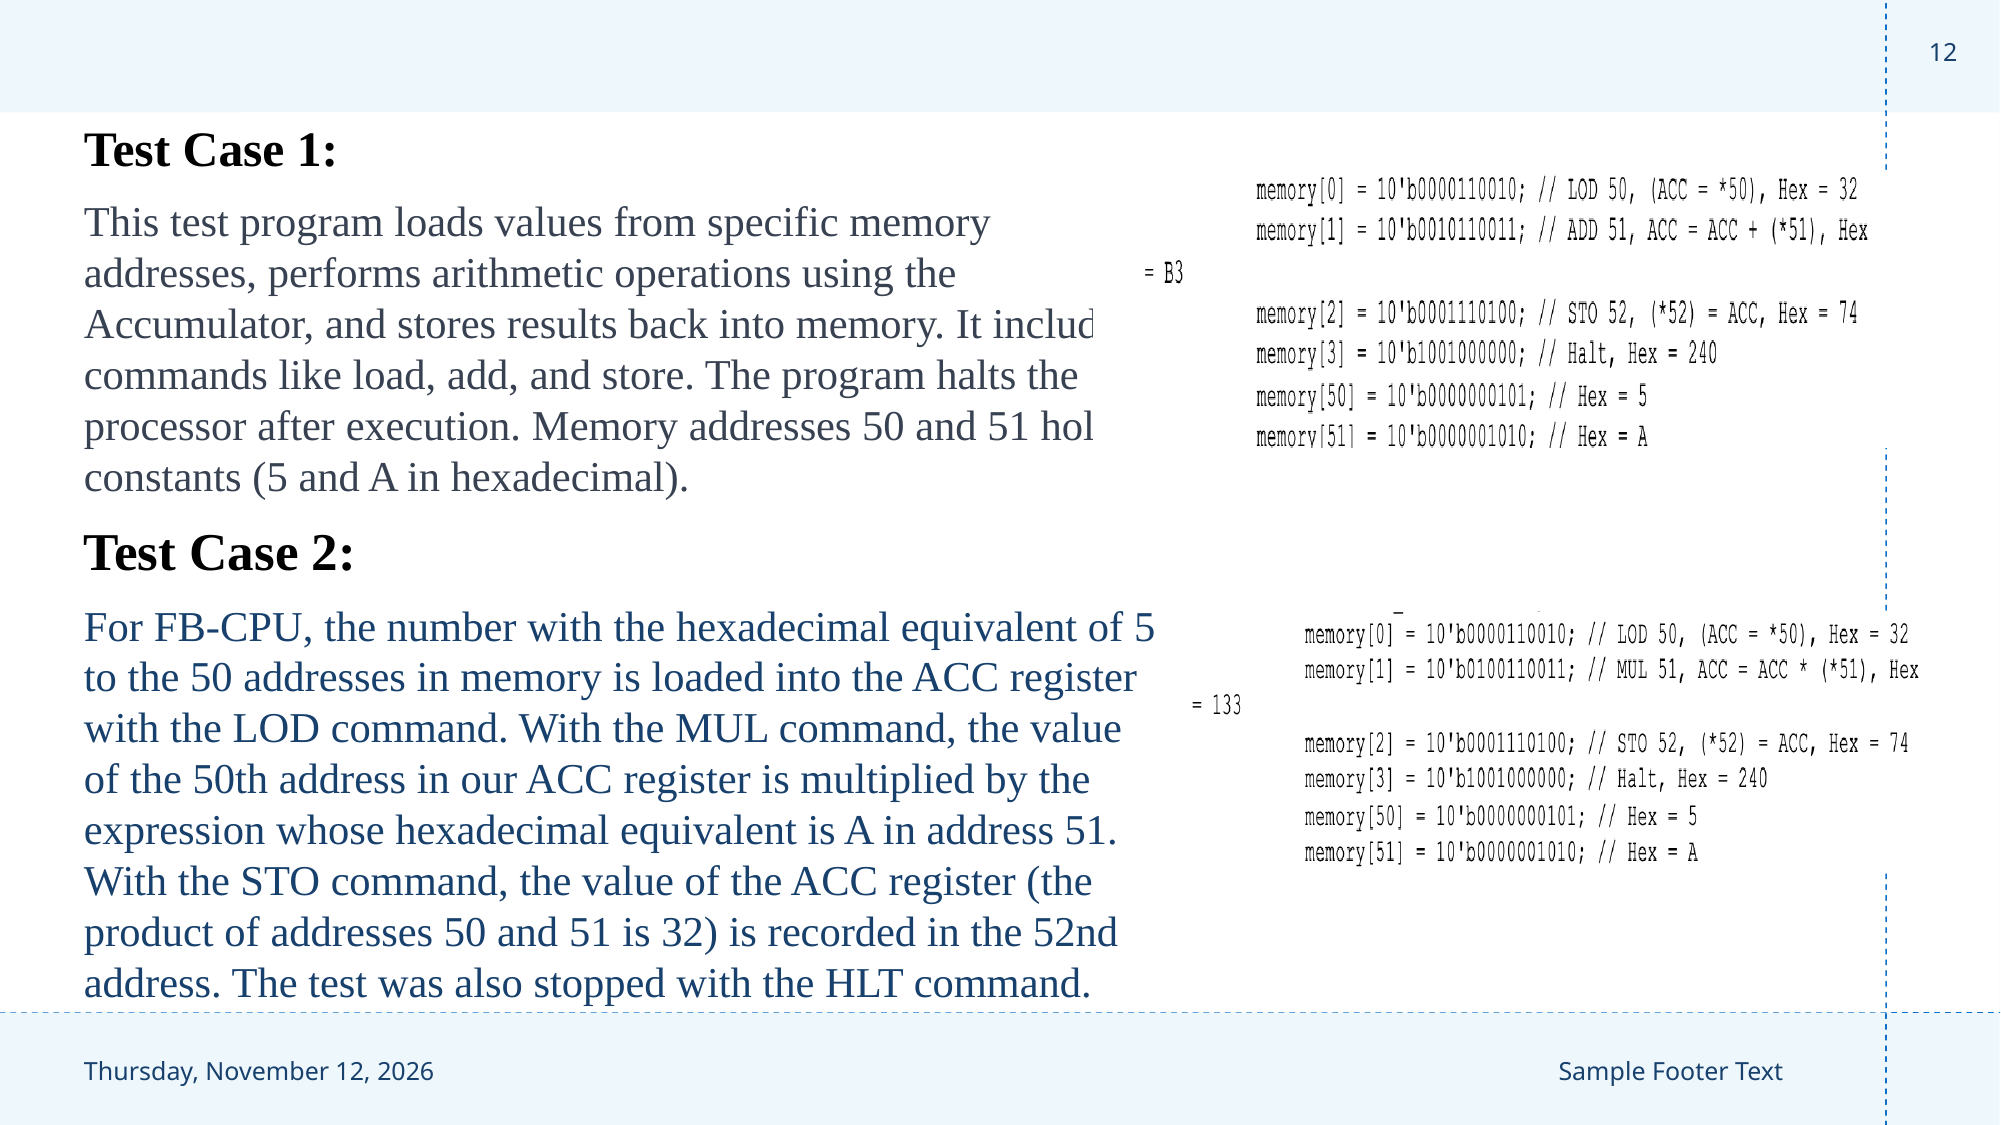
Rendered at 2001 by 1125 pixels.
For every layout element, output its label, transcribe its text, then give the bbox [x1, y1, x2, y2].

picture [1165, 611, 1959, 869]
slide_number 12 [1886, 0, 2000, 110]
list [1093, 171, 1887, 448]
footer Sample Footer Text [618, 1020, 1799, 1125]
list Test Case 1: This test program loads values from specific memory addresses, performs arithmetic operations using the Accumulator, and stores results back into memory. It includes commands like load, add, and store. The program halts the processor after execution. Memory addresses 50 and 51 hold constants (5 and A in hexadecimal). Test Case 2: For FB-CPU, the number with the hexadecimal equivalent of 5 to the 50 addresses in memory is loaded into the ACC register with the LOD command. With the MUL command, the value of the 50th address in our ACC register is multiplied by the expression whose hexadecimal equivalent is A in address 51. With the STO command, the value of the ACC register (the product of addresses 50 and 51 is 32) is recorded in the 52nd address. The test was also stopped with the HLT command. [68, 109, 1173, 1020]
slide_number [68, 1020, 519, 1125]
